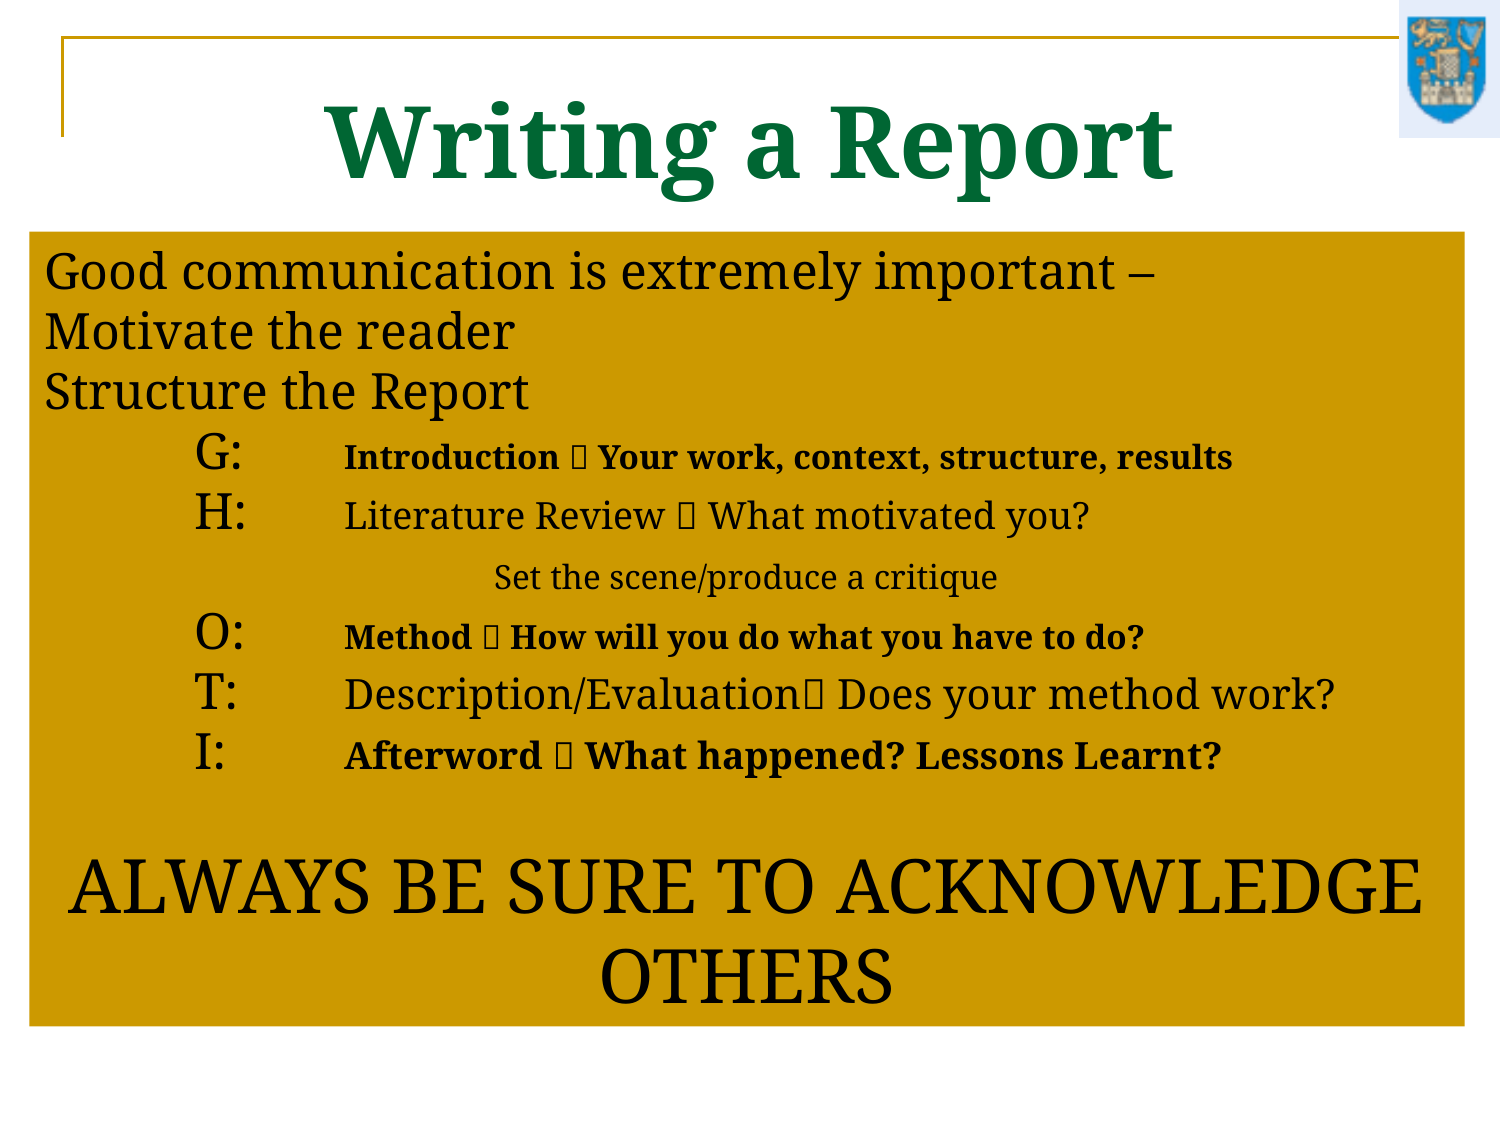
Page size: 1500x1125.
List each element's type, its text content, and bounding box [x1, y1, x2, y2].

picture [1399, 0, 1500, 138]
title Writing a Report [74, 45, 1426, 231]
text_box Good communication is extremely important – Motivate the reader Structure the Report G: Introduction  Your work, context, structure, results H: Literature Review  What motivated you? Set the scene/produce a critique O: Method  How will you do what you have to do? T: Description/Evaluation Does your method work? I: Afterword  What happened? Lessons Learnt? ALWAYS BE SURE TO ACKNOWLEDGE OTHERS [29, 231, 1465, 1027]
